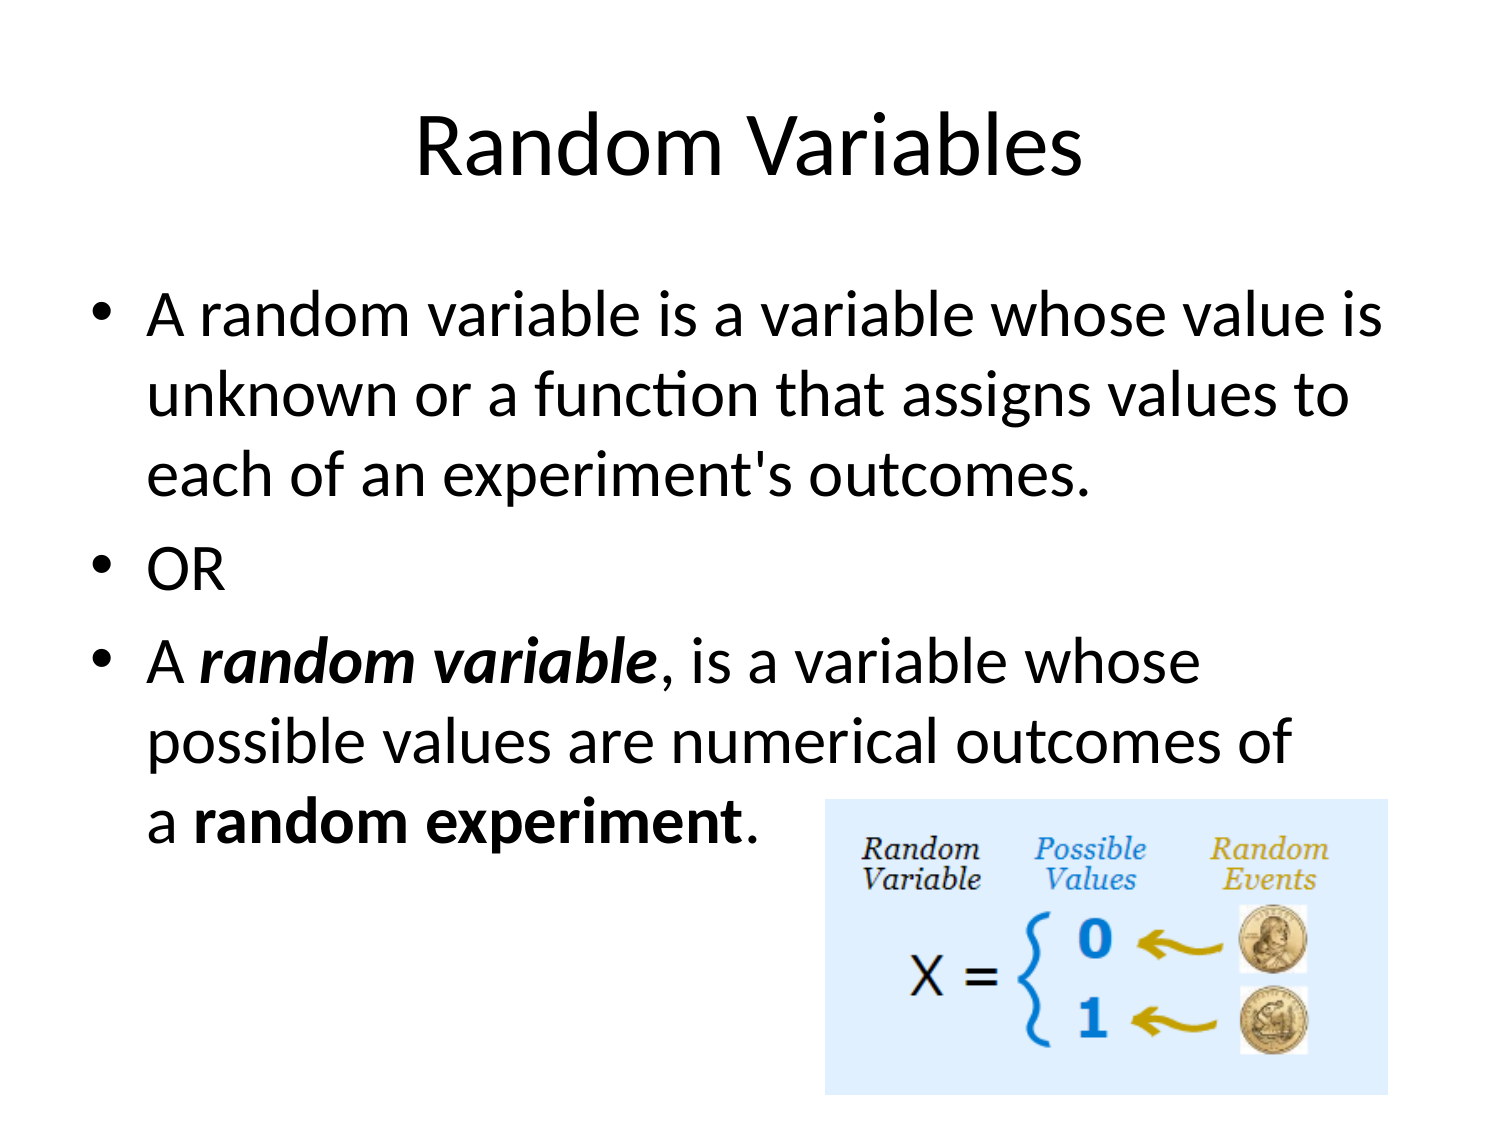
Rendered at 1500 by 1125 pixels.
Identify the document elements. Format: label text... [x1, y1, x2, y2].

title Random Variables [75, 45, 1425, 233]
picture [824, 799, 1388, 1095]
list A random variable is a variable whose value is unknown or a function that assigns values to each of an experiment's outcomes. OR A random variable, is a variable whose possible values are numerical outcomes of a random experiment. [75, 262, 1425, 1005]
